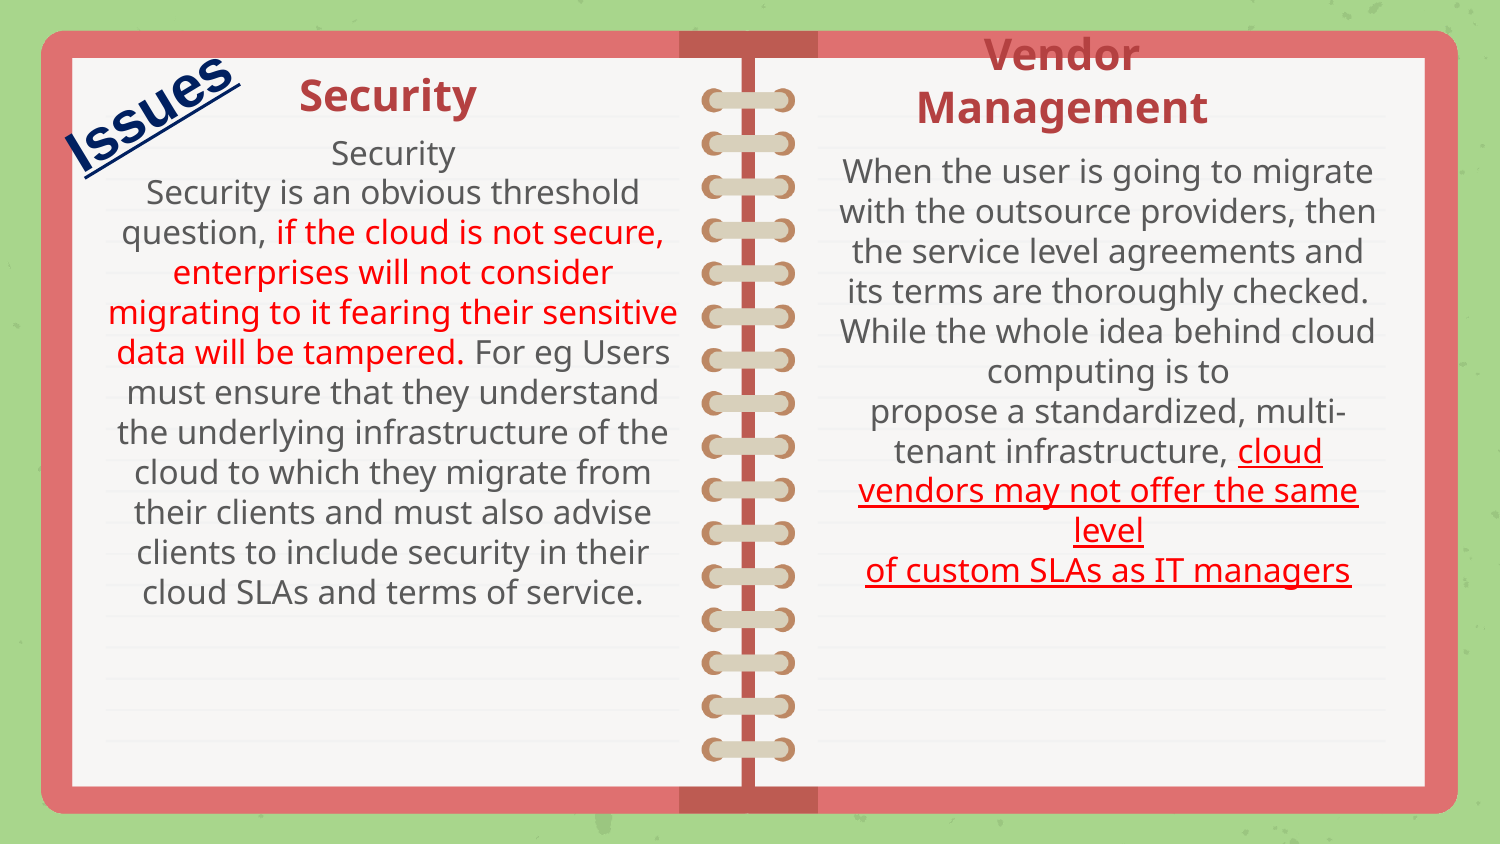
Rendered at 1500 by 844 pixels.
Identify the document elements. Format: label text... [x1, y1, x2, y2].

title Vendor Management [822, 67, 1302, 135]
picture [41, 30, 191, 121]
picture [41, 30, 1458, 814]
text_box Issues [35, 15, 262, 199]
title Security [217, 55, 628, 116]
subtitle Security Security is an obvious threshold question, if the cloud is not secure, enterprises will not consider migrating to it fearing their sensitive data will be tampered. For eg Users must ensure that they understand the underlying infrastructure of the cloud to which they migrate from their clients and must also advise clients to include security in their cloud SLAs and terms of service. [89, 116, 698, 235]
subtitle When the user is going to migrate with the outsource providers, then the service level agreements and its terms are thoroughly checked. While the whole idea behind cloud computing is to propose a standardized, multi-tenant infrastructure, cloud vendors may not offer the same level of custom SLAs as IT managers [822, 135, 1395, 473]
